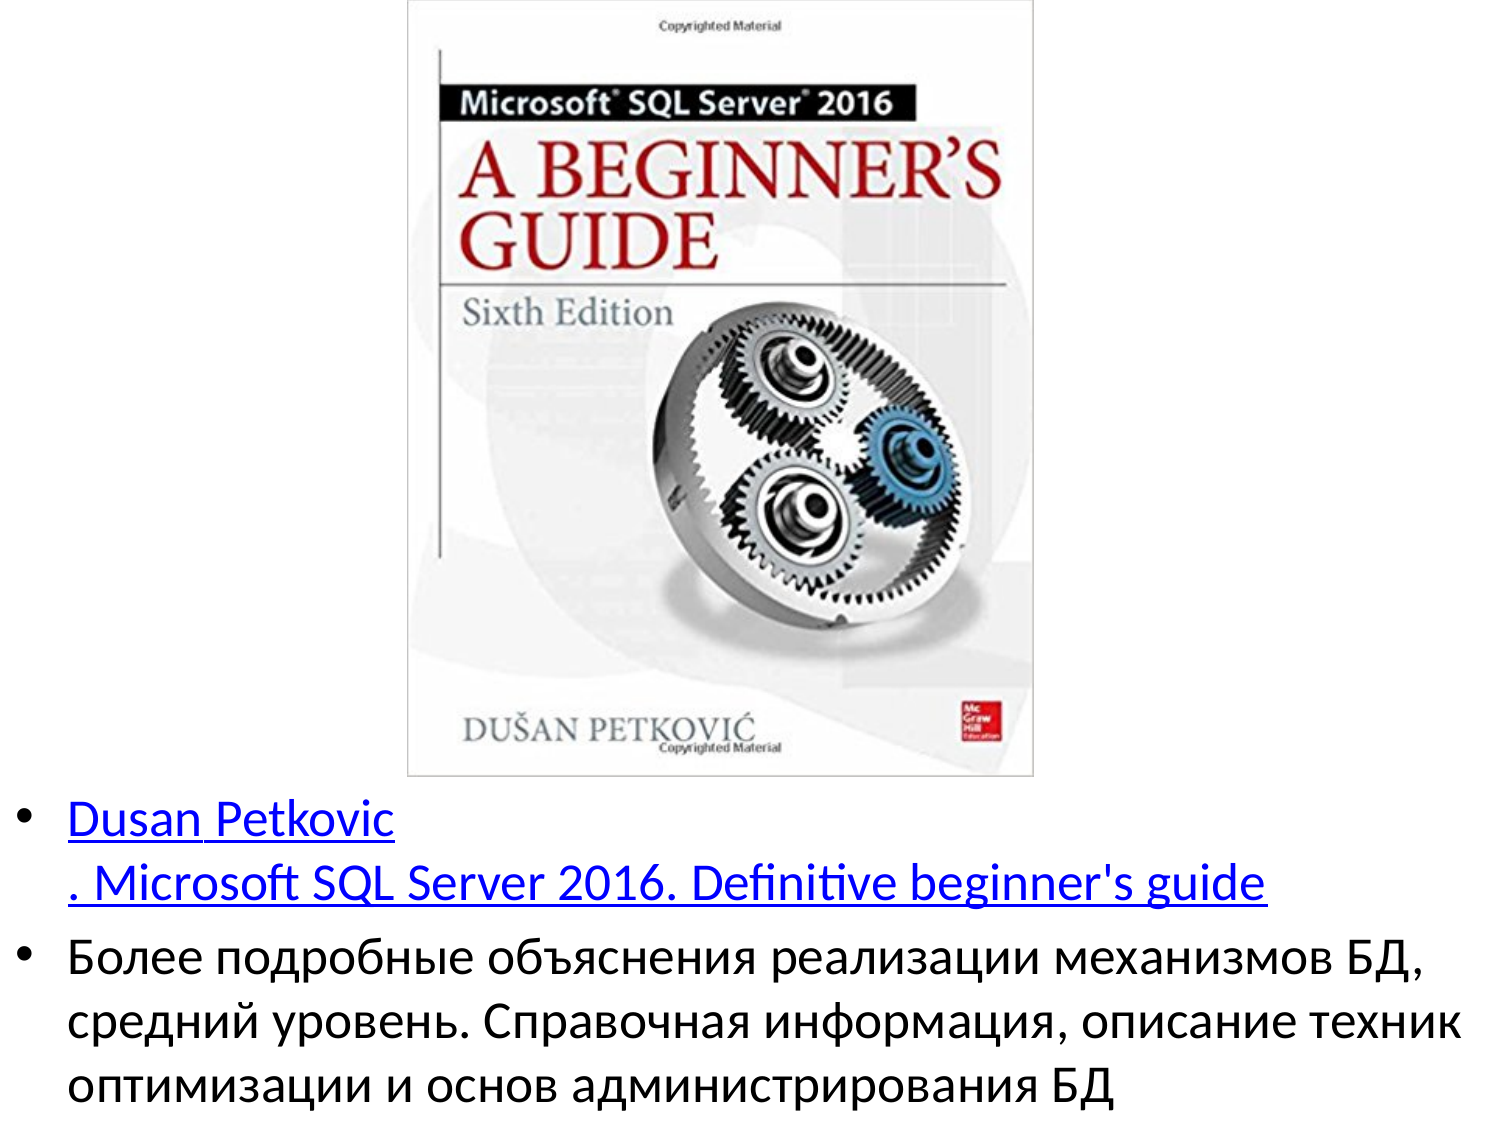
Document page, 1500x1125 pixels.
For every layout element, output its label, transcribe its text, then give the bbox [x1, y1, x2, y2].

picture [407, 0, 1034, 777]
list Dusan Petkovic. Microsoft SQL Server 2016. Definitive beginner's guide Более подробные объяснения реализации механизмов БД, средний уровень. Справочная информация, описание техник оптимизации и основ администрирования БД [0, 775, 1500, 1125]
